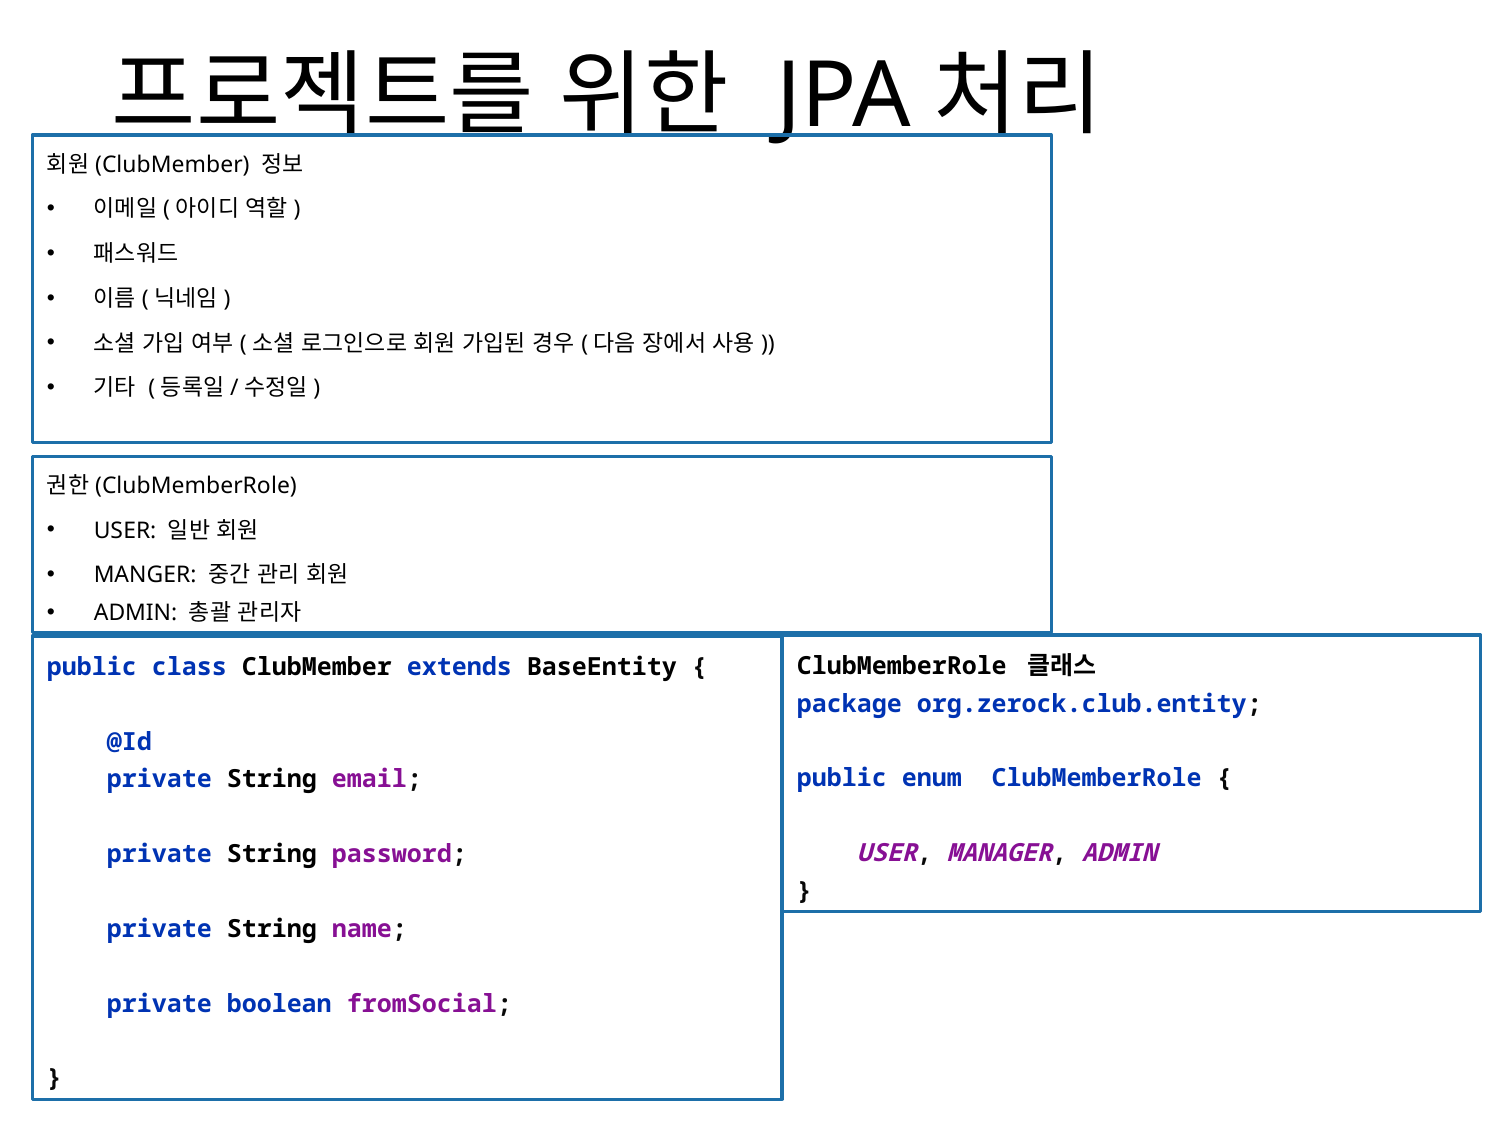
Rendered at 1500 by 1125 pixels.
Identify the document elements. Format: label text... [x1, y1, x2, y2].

text_box ClubMemberRole 클래스 package org.zerock.club.entity; public enum ClubMemberRole { USER, MANAGER, ADMIN } [782, 635, 1481, 912]
title 프로젝트를 위한 JPA처리 [96, 22, 1402, 171]
text_box public class ClubMember extends BaseEntity { @Id private String email; private String password; private String name; private boolean fromSocial; } [32, 635, 783, 1100]
text_box 권한(ClubMemberRole) USER: 일반 회원 MANGER: 중간 관리 회원 ADMIN: 총괄 관리자 [32, 456, 1052, 633]
text_box 회원(ClubMember) 정보 이메일(아이디 역할) 패스워드 이름(닉네임) 소셜 가입 여부(소셜 로그인으로 회원 가입된 경우(다음 장에서 사용)) 기타 (등록일/수정일) [32, 135, 1052, 443]
